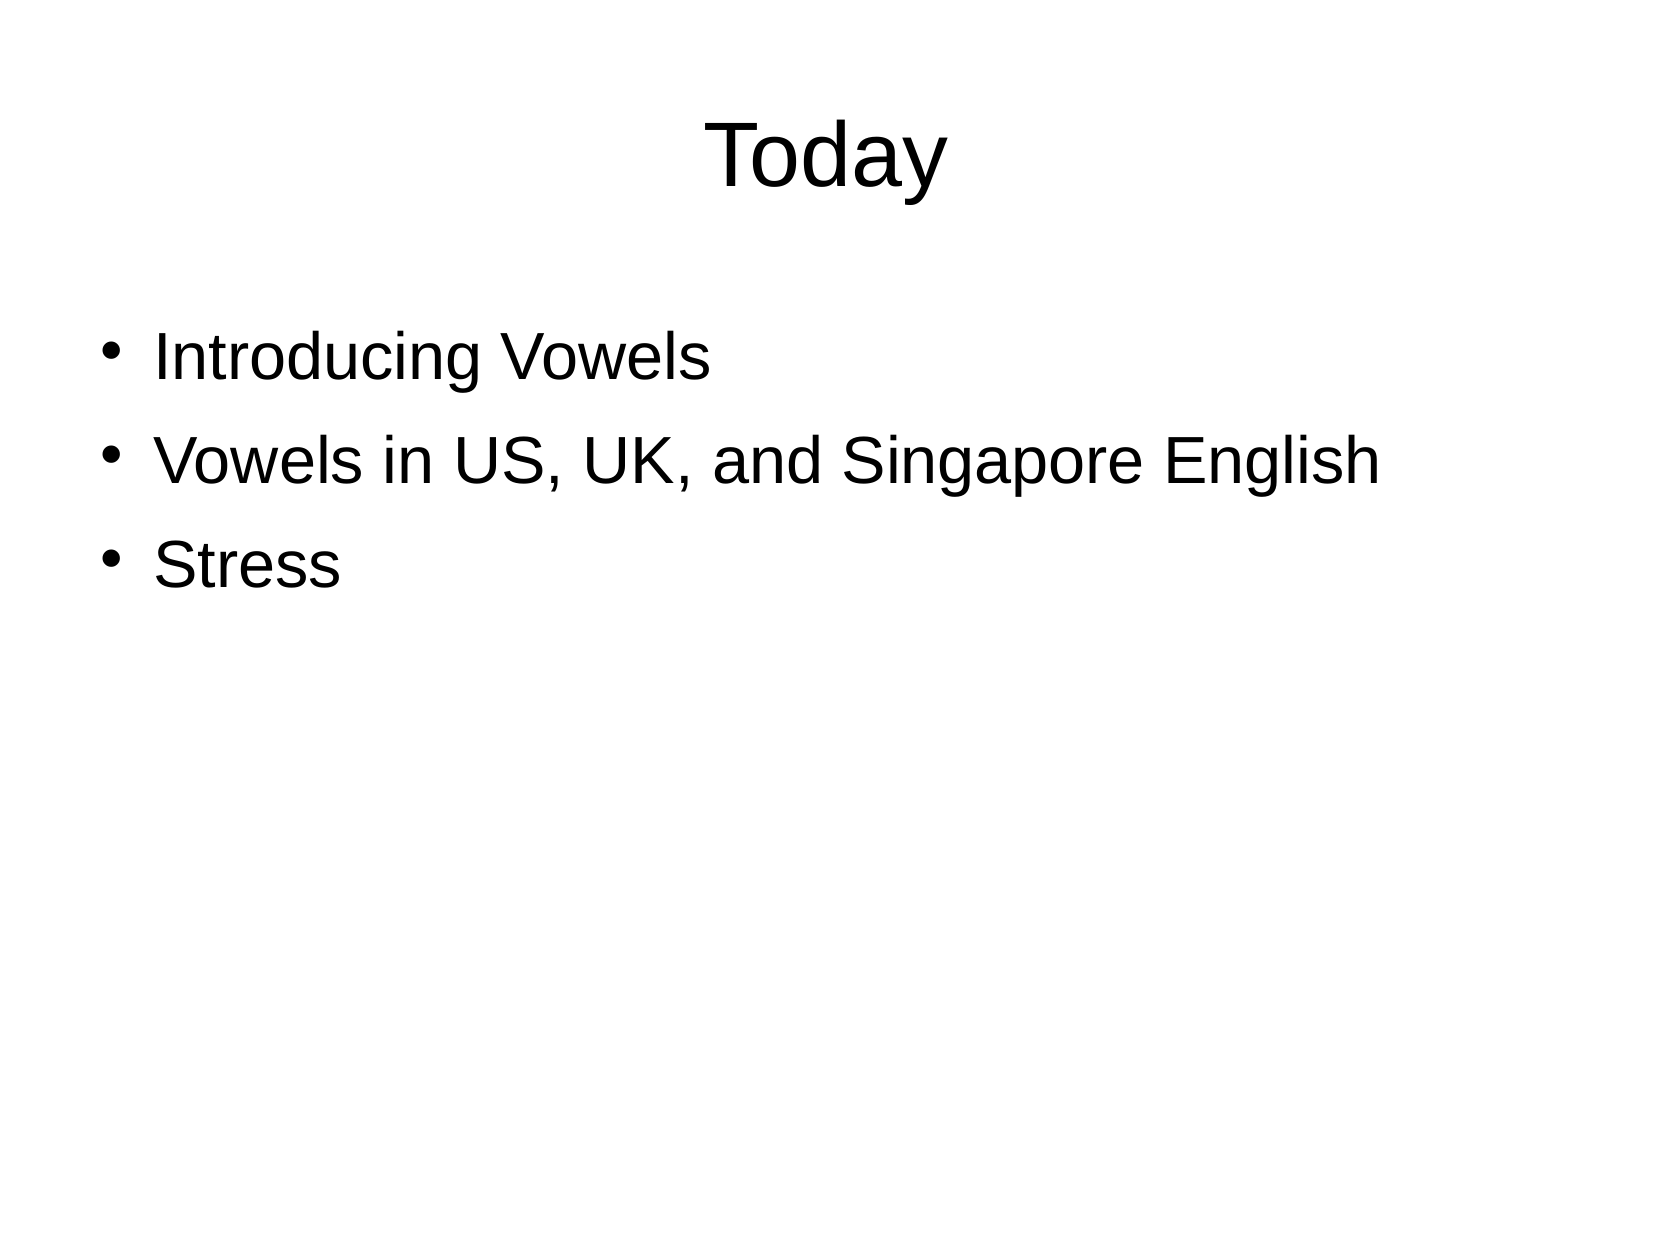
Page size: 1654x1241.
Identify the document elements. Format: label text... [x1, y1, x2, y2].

list Introducing Vowels Vowels in US, UK, and Singapore English Stress [82, 315, 1538, 1010]
title Today [82, 49, 1571, 257]
